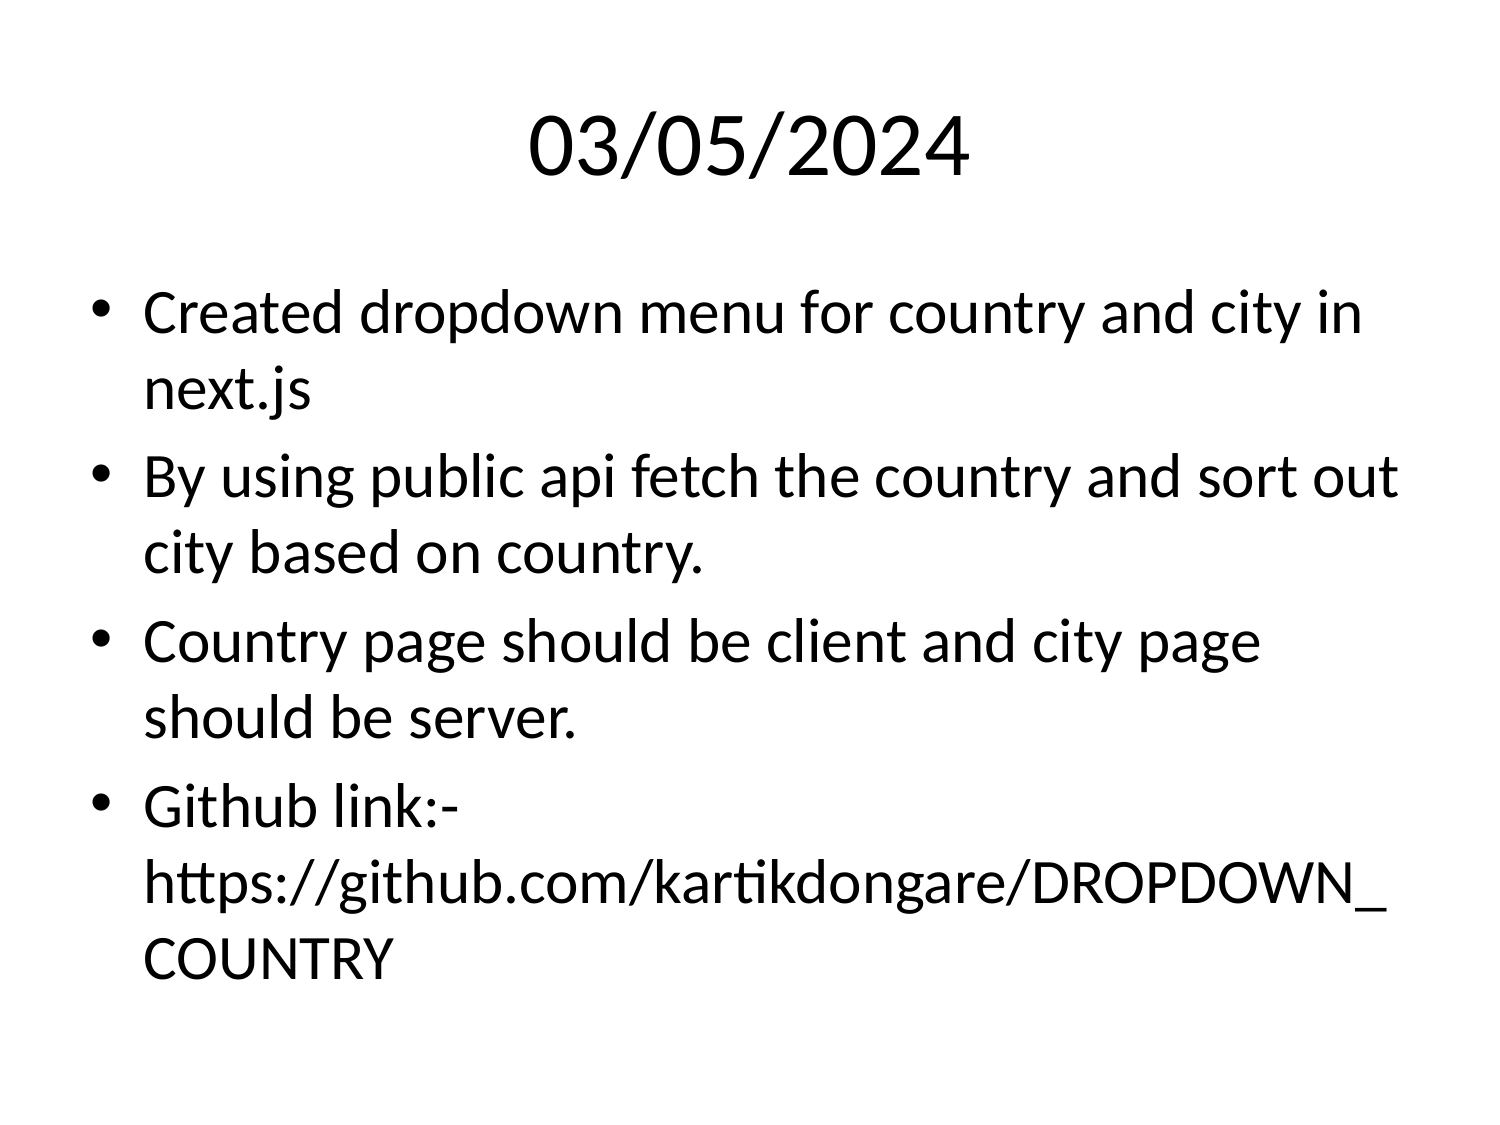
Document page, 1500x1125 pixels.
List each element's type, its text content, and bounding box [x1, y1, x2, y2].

list Created dropdown menu for country and city in next.js By using public api fetch the country and sort out city based on country. Country page should be client and city page should be server. Github link:- https://github.com/kartikdongare/DROPDOWN_COUNTRY [75, 262, 1425, 1005]
title 03/05/2024 [75, 45, 1425, 233]
